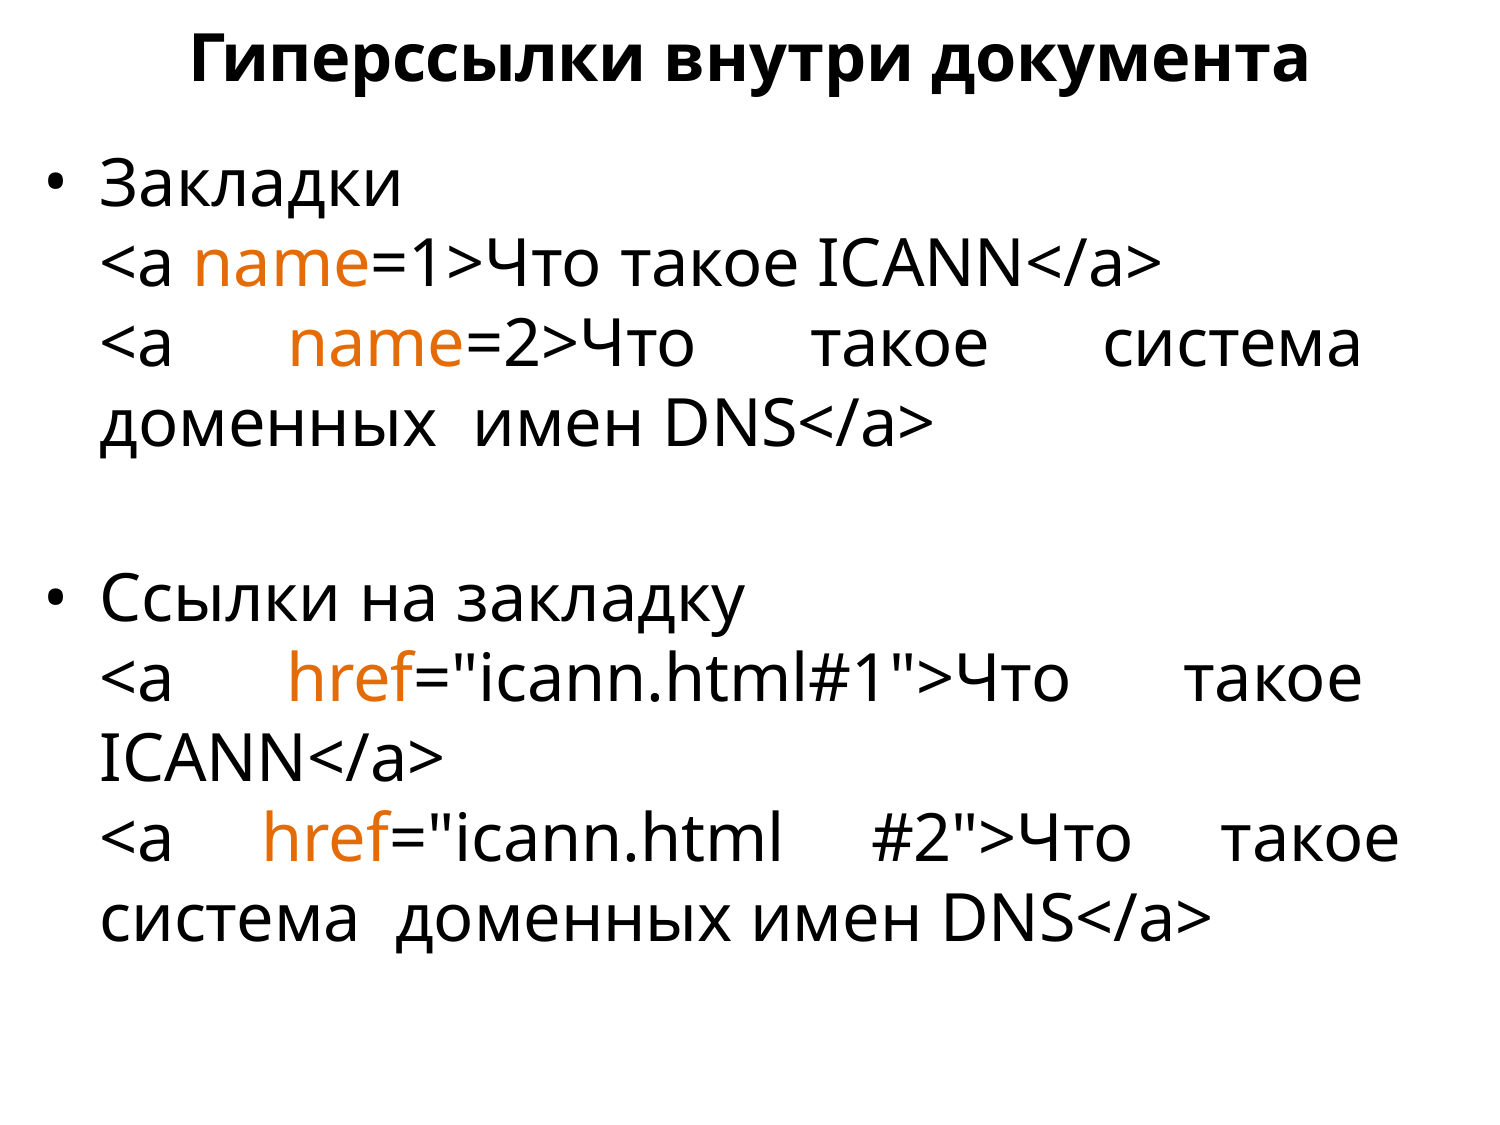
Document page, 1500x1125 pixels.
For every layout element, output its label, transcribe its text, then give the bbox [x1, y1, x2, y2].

text_box Закладки <a name=1>Что такое ICANN</a> <a name=2>Что такое система доменных имен DNS</a> Ссылки на закладку <a href="icann.html#1">Что такое ICANN</a> <a href="icann.html #2">Что такое система доменных имен DNS</a> [41, 137, 1459, 956]
text_box Гиперссылки внутри документа [0, 7, 1500, 102]
